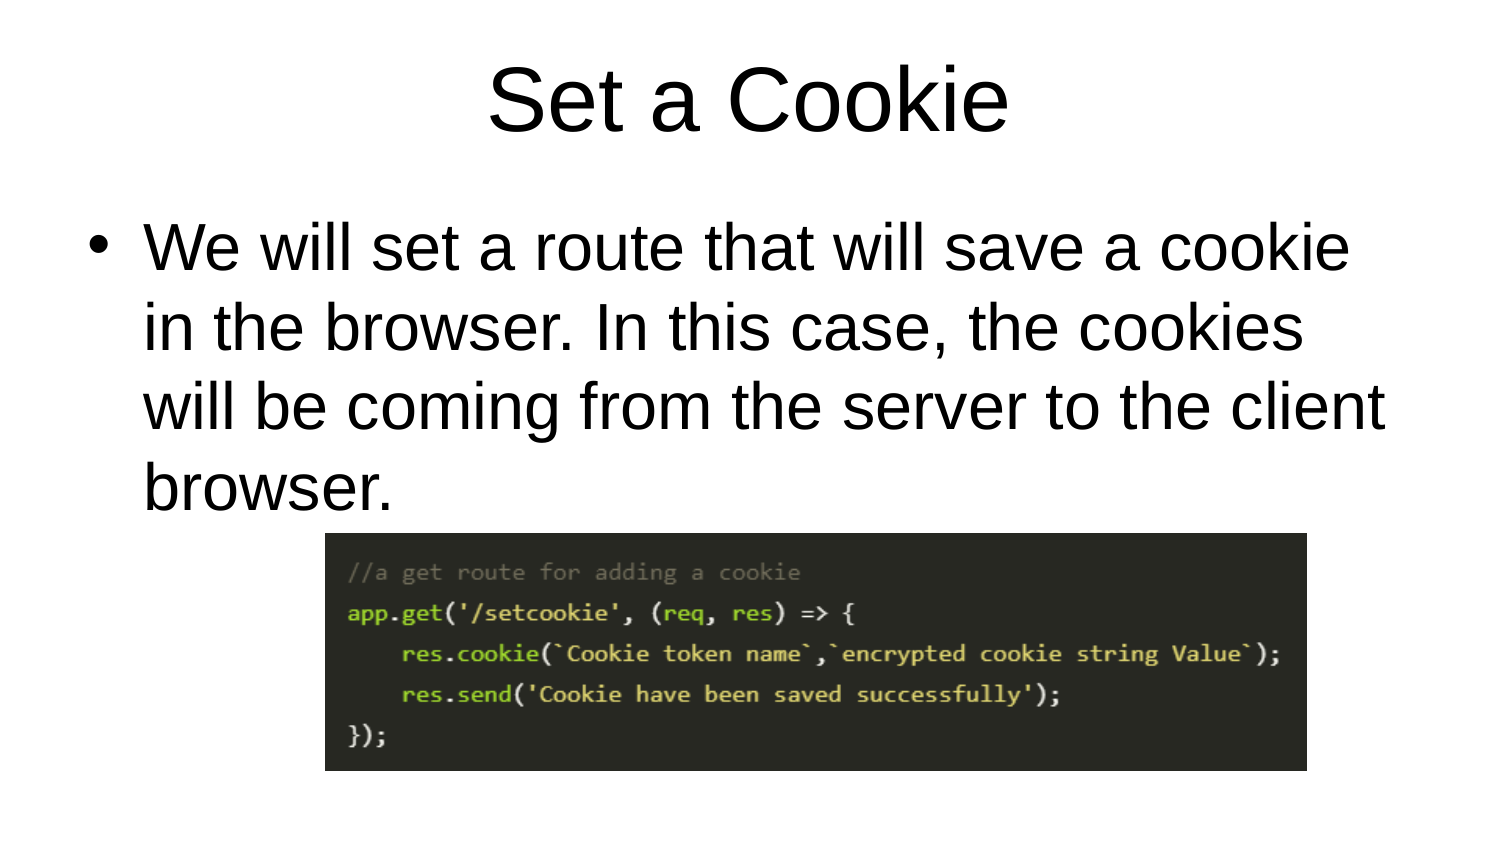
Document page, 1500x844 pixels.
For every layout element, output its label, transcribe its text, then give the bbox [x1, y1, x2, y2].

picture [325, 532, 1307, 771]
title Set a Cookie [74, 33, 1425, 175]
list We will set a route that will save a cookie in the browser. In this case, the cookies will be coming from the server to the client browser. [74, 197, 1425, 755]
